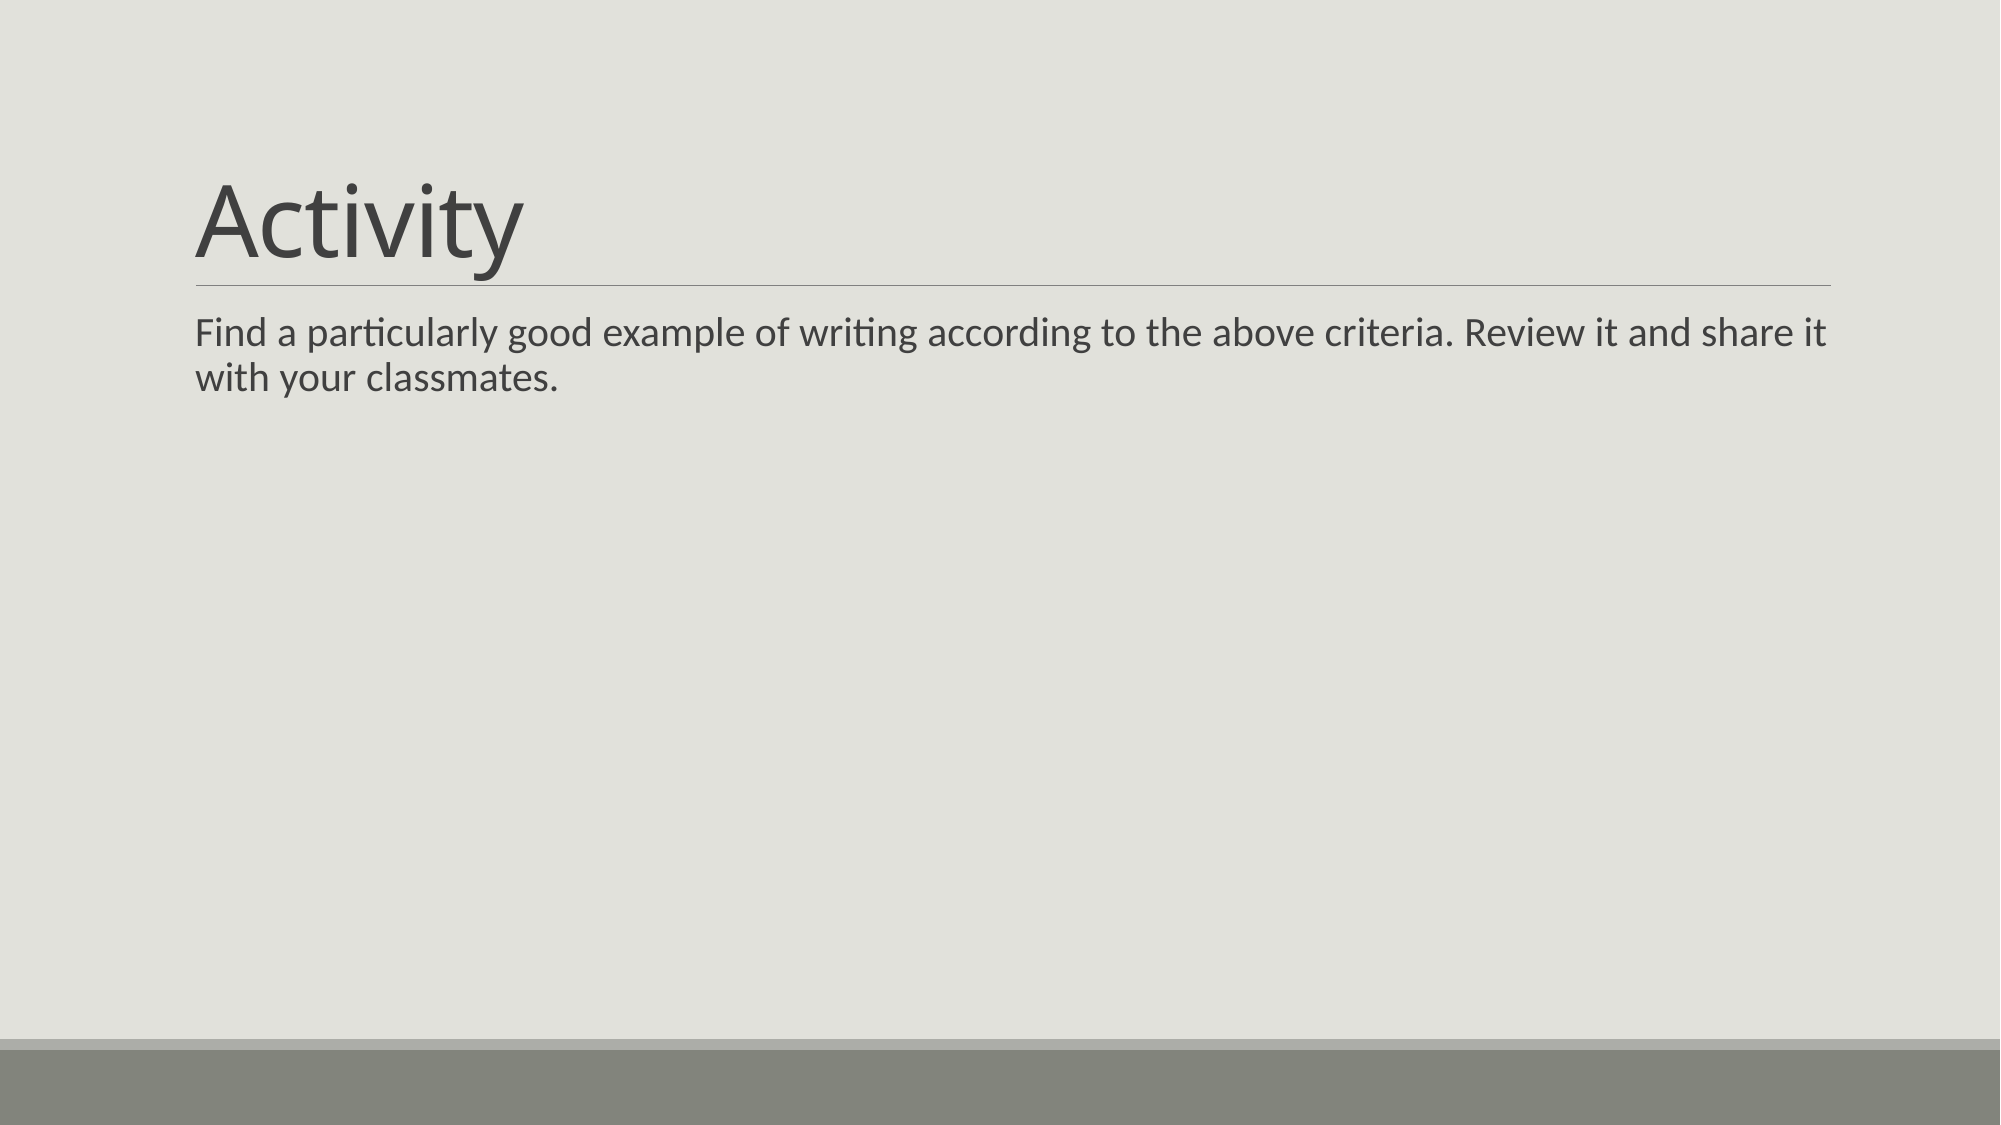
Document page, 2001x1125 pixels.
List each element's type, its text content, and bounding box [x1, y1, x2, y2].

title Activity [180, 47, 1830, 285]
list Find a particularly good example of writing according to the above criteria. Review it and share it with your classmates. [180, 302, 1830, 963]
